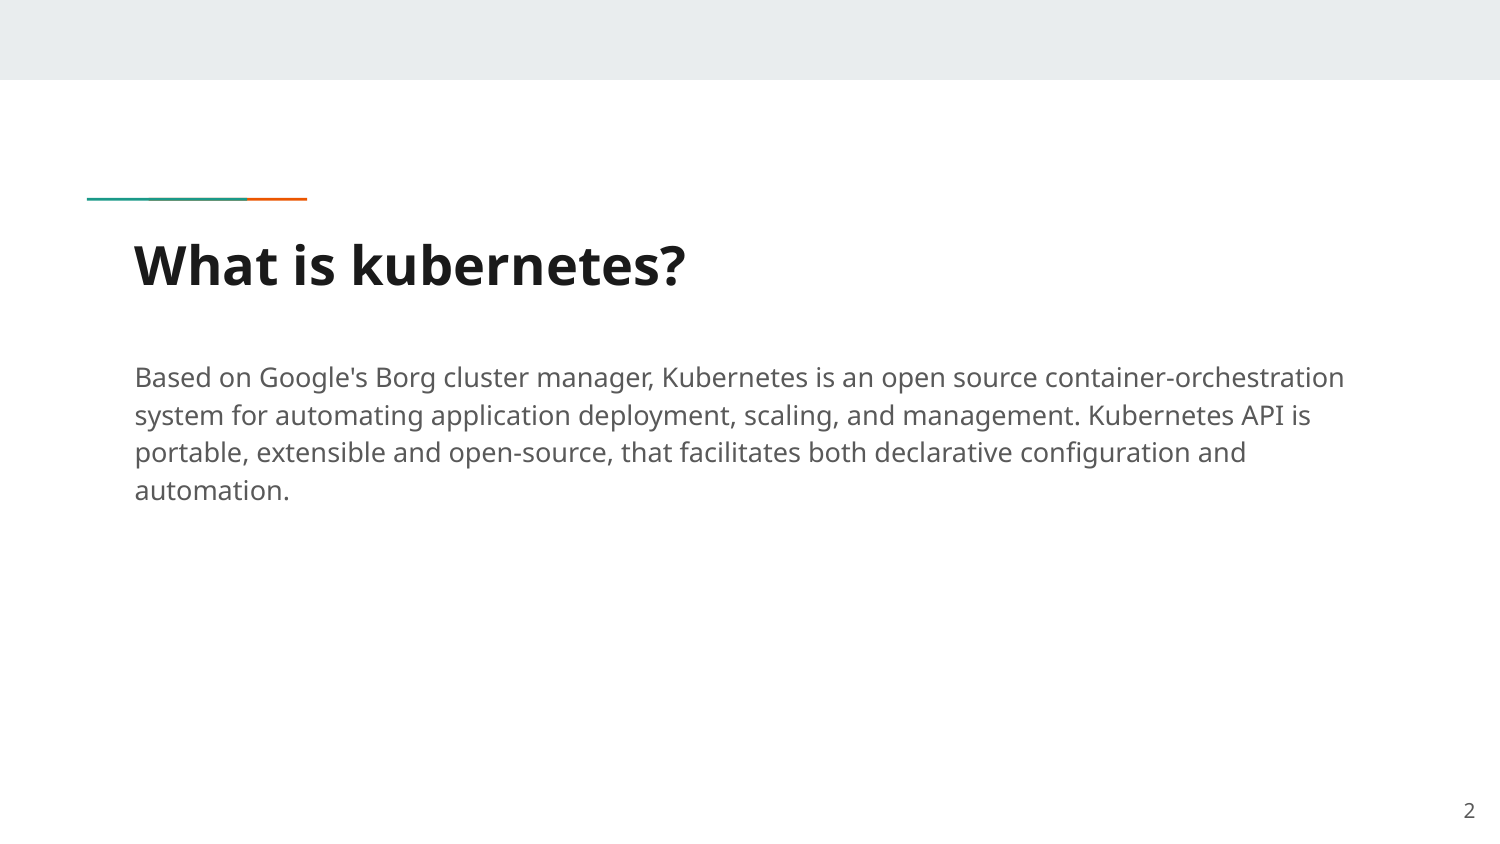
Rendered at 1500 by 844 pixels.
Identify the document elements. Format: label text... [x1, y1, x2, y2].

title What is kubernetes? [119, 216, 1381, 305]
list Based on Google's Borg cluster manager, Kubernetes is an open source container-orchestration system for automating application deployment, scaling, and management. Kubernetes API is portable, extensible and open-source, that facilitates both declarative configuration and automation. [119, 341, 1381, 712]
slide_number ‹#› [1400, 779, 1491, 844]
